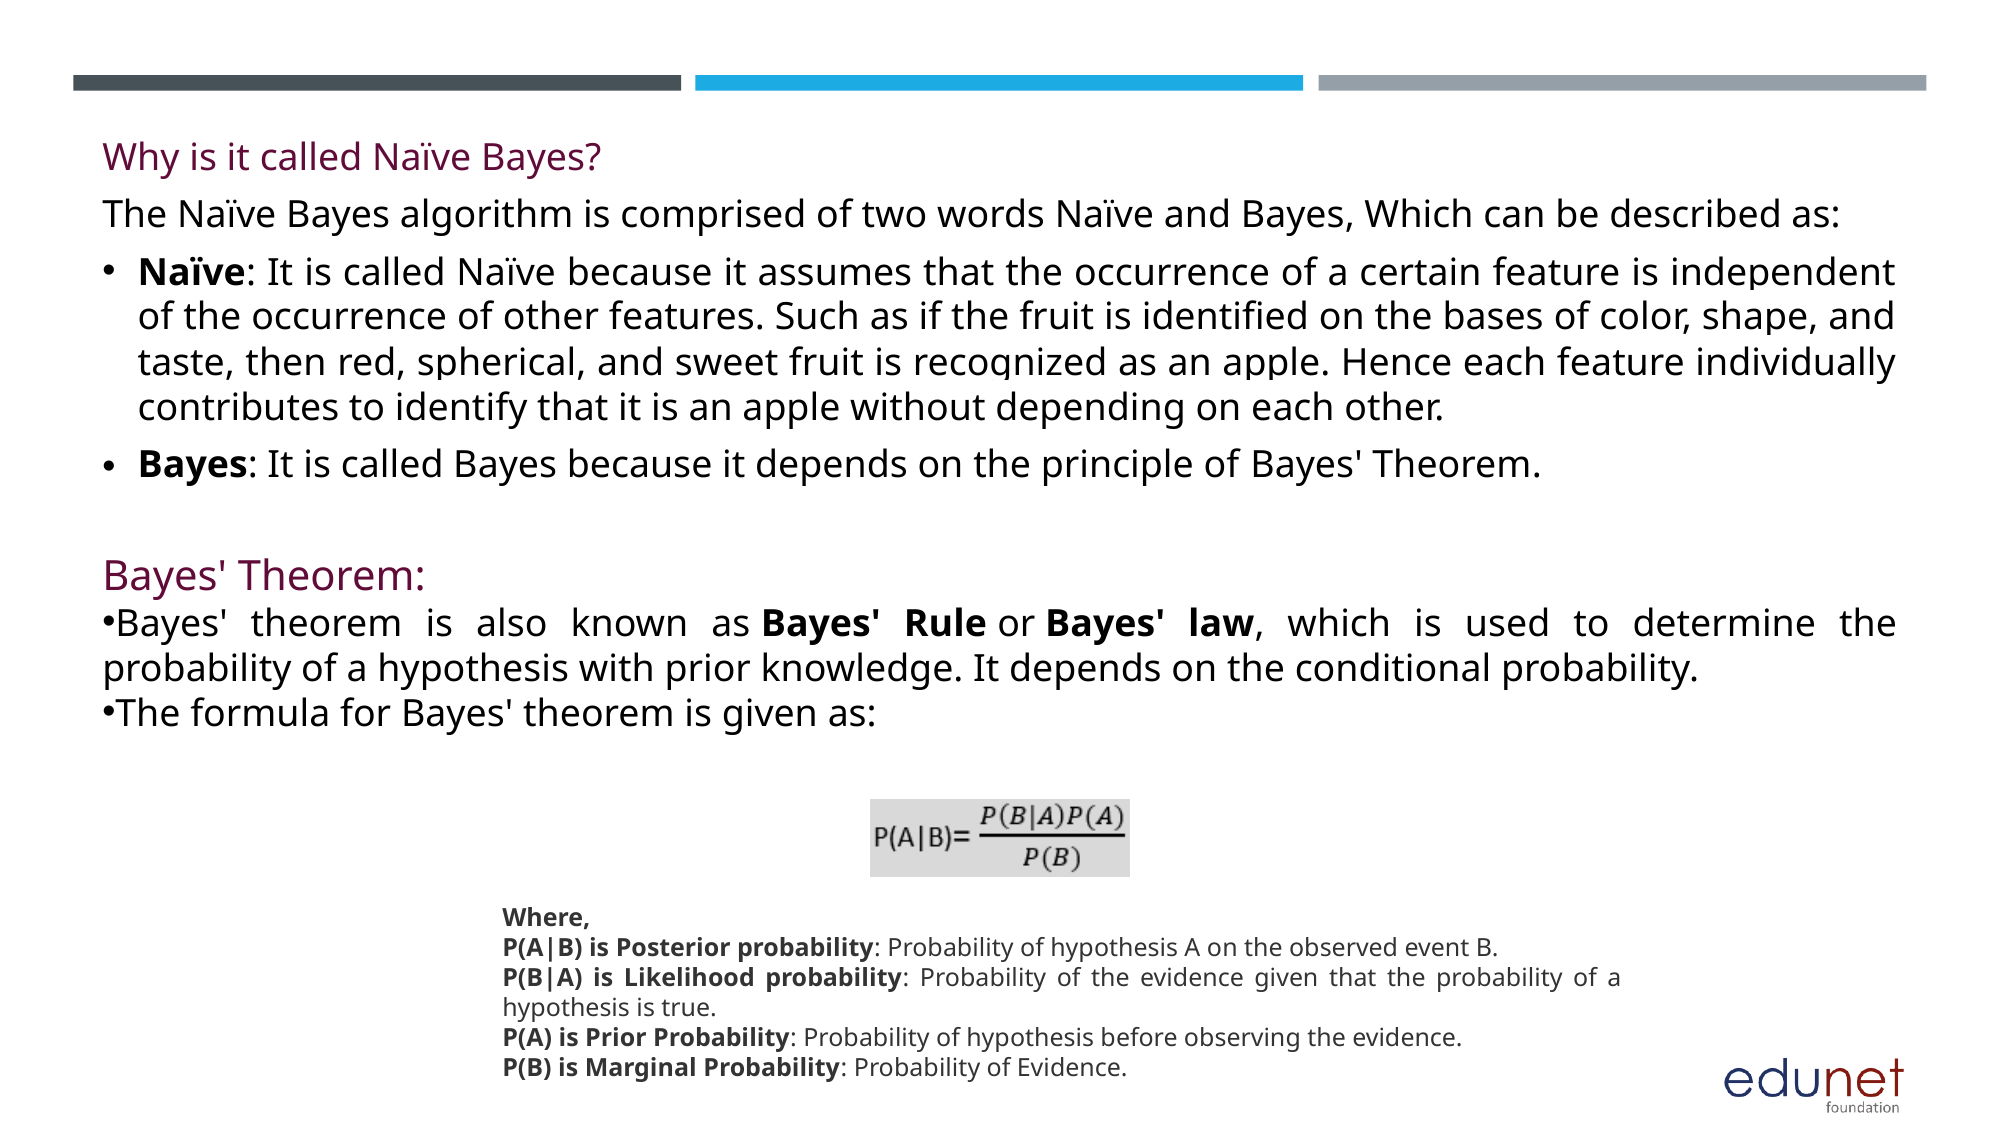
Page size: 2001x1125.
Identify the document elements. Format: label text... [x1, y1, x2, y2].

text_box Where, P(A|B) is Posterior probability: Probability of hypothesis A on the observed event B. P(B|A) is Likelihood probability: Probability of the evidence given that the probability of a hypothesis is true. P(A) is Prior Probability: Probability of hypothesis before observing the evidence. P(B) is Marginal Probability: Probability of Evidence. [487, 893, 1638, 1119]
picture [869, 799, 1130, 877]
text_box Why is it called Naïve Bayes? The Naïve Bayes algorithm is comprised of two words Naïve and Bayes, Which can be described as: Naïve: It is called Naïve because it assumes that the occurrence of a certain feature is independent of the occurrence of other features. Such as if the fruit is identified on the bases of color, shape, and taste, then red, spherical, and sweet fruit is recognized as an apple. Hence each feature individually contributes to identify that it is an apple without depending on each other. Bayes: It is called Bayes because it depends on the principle of Bayes' Theorem. Bayes' Theorem: Bayes' theorem is also known as Bayes' Rule or Bayes' law, which is used to determine the probability of a hypothesis with prior knowledge. It depends on the conditional probability. The formula for Bayes' theorem is given as: [87, 125, 1913, 1125]
